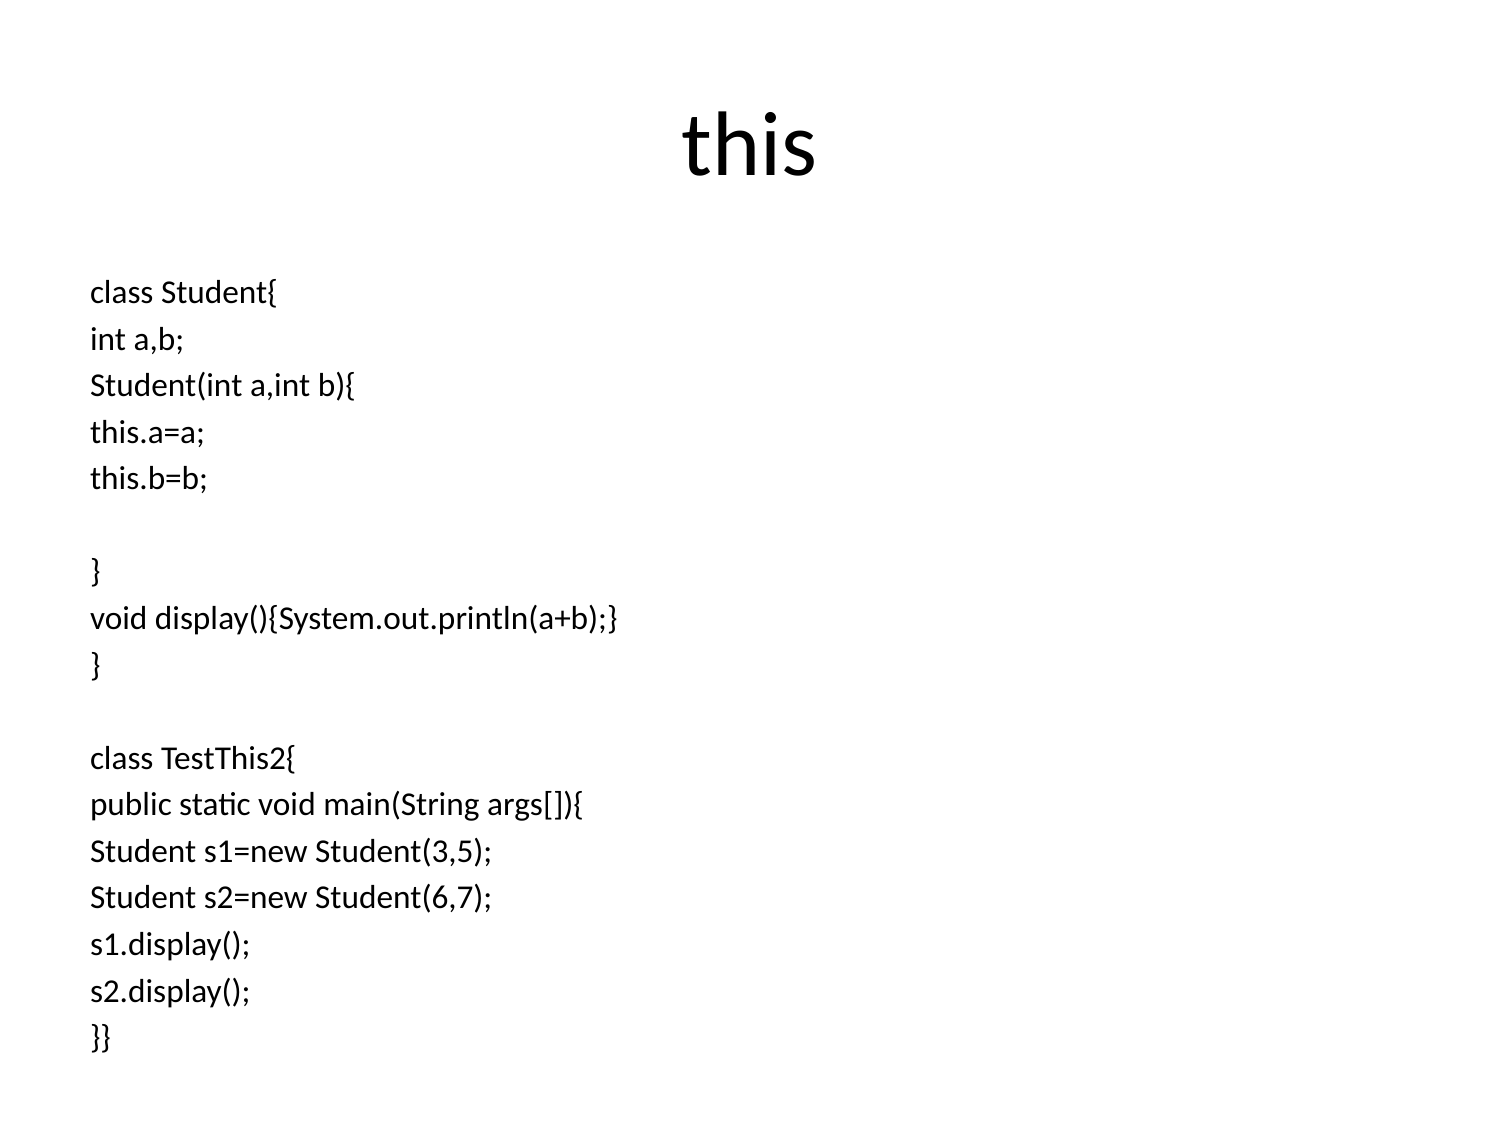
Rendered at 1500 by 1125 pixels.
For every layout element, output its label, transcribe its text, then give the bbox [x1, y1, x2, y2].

list class Student{ int a,b; Student(int a,int b){ this.a=a; this.b=b; } void display(){System.out.println(a+b);} } class TestThis2{ public static void main(String args[]){ Student s1=new Student(3,5); Student s2=new Student(6,7); s1.display(); s2.display(); }} [75, 262, 1425, 1005]
title this [75, 45, 1425, 233]
